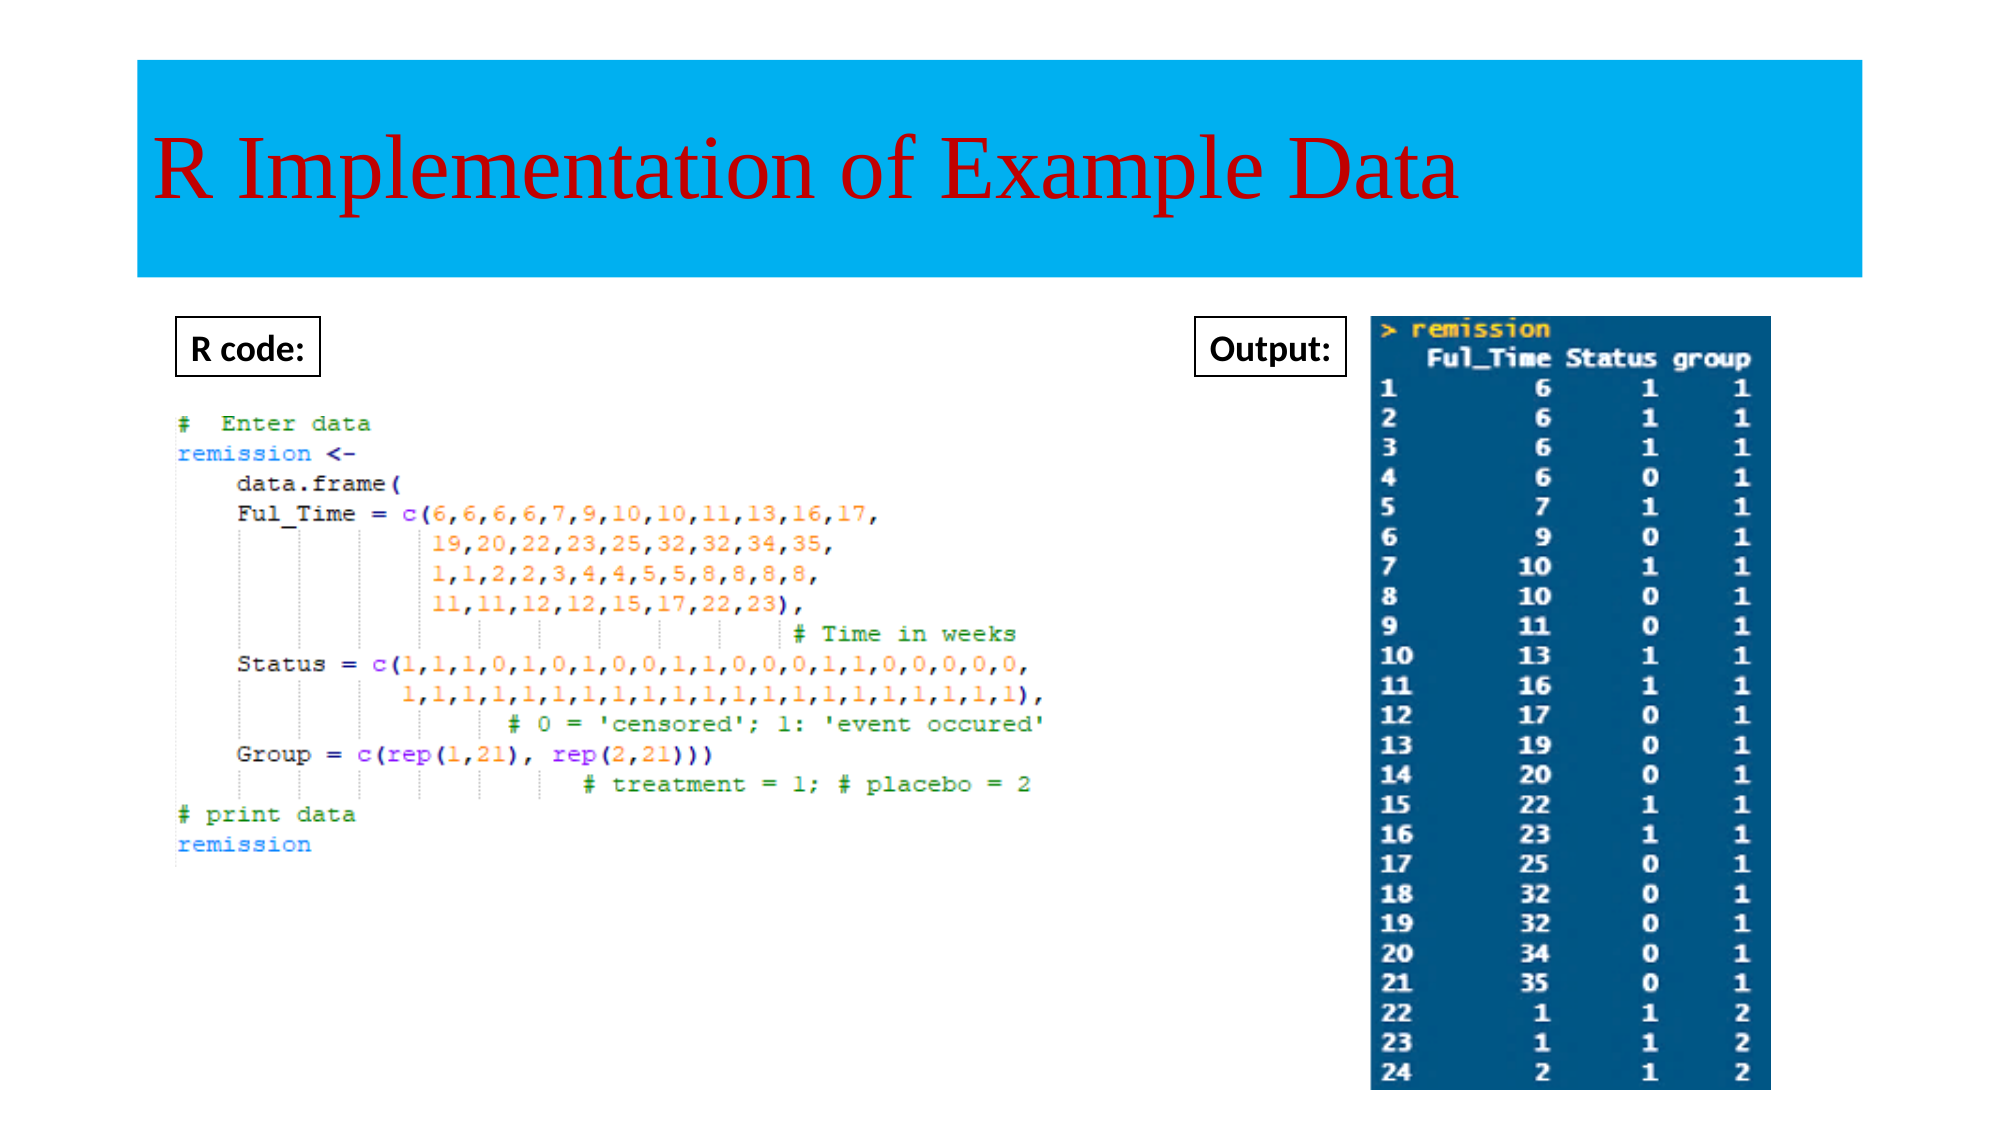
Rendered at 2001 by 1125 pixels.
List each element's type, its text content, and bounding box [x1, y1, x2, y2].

picture [1367, 316, 1771, 1090]
text_box R code: [175, 316, 321, 377]
title R Implementation of Example Data [137, 59, 1863, 278]
picture [175, 416, 1070, 867]
text_box Output: [1194, 316, 1347, 377]
